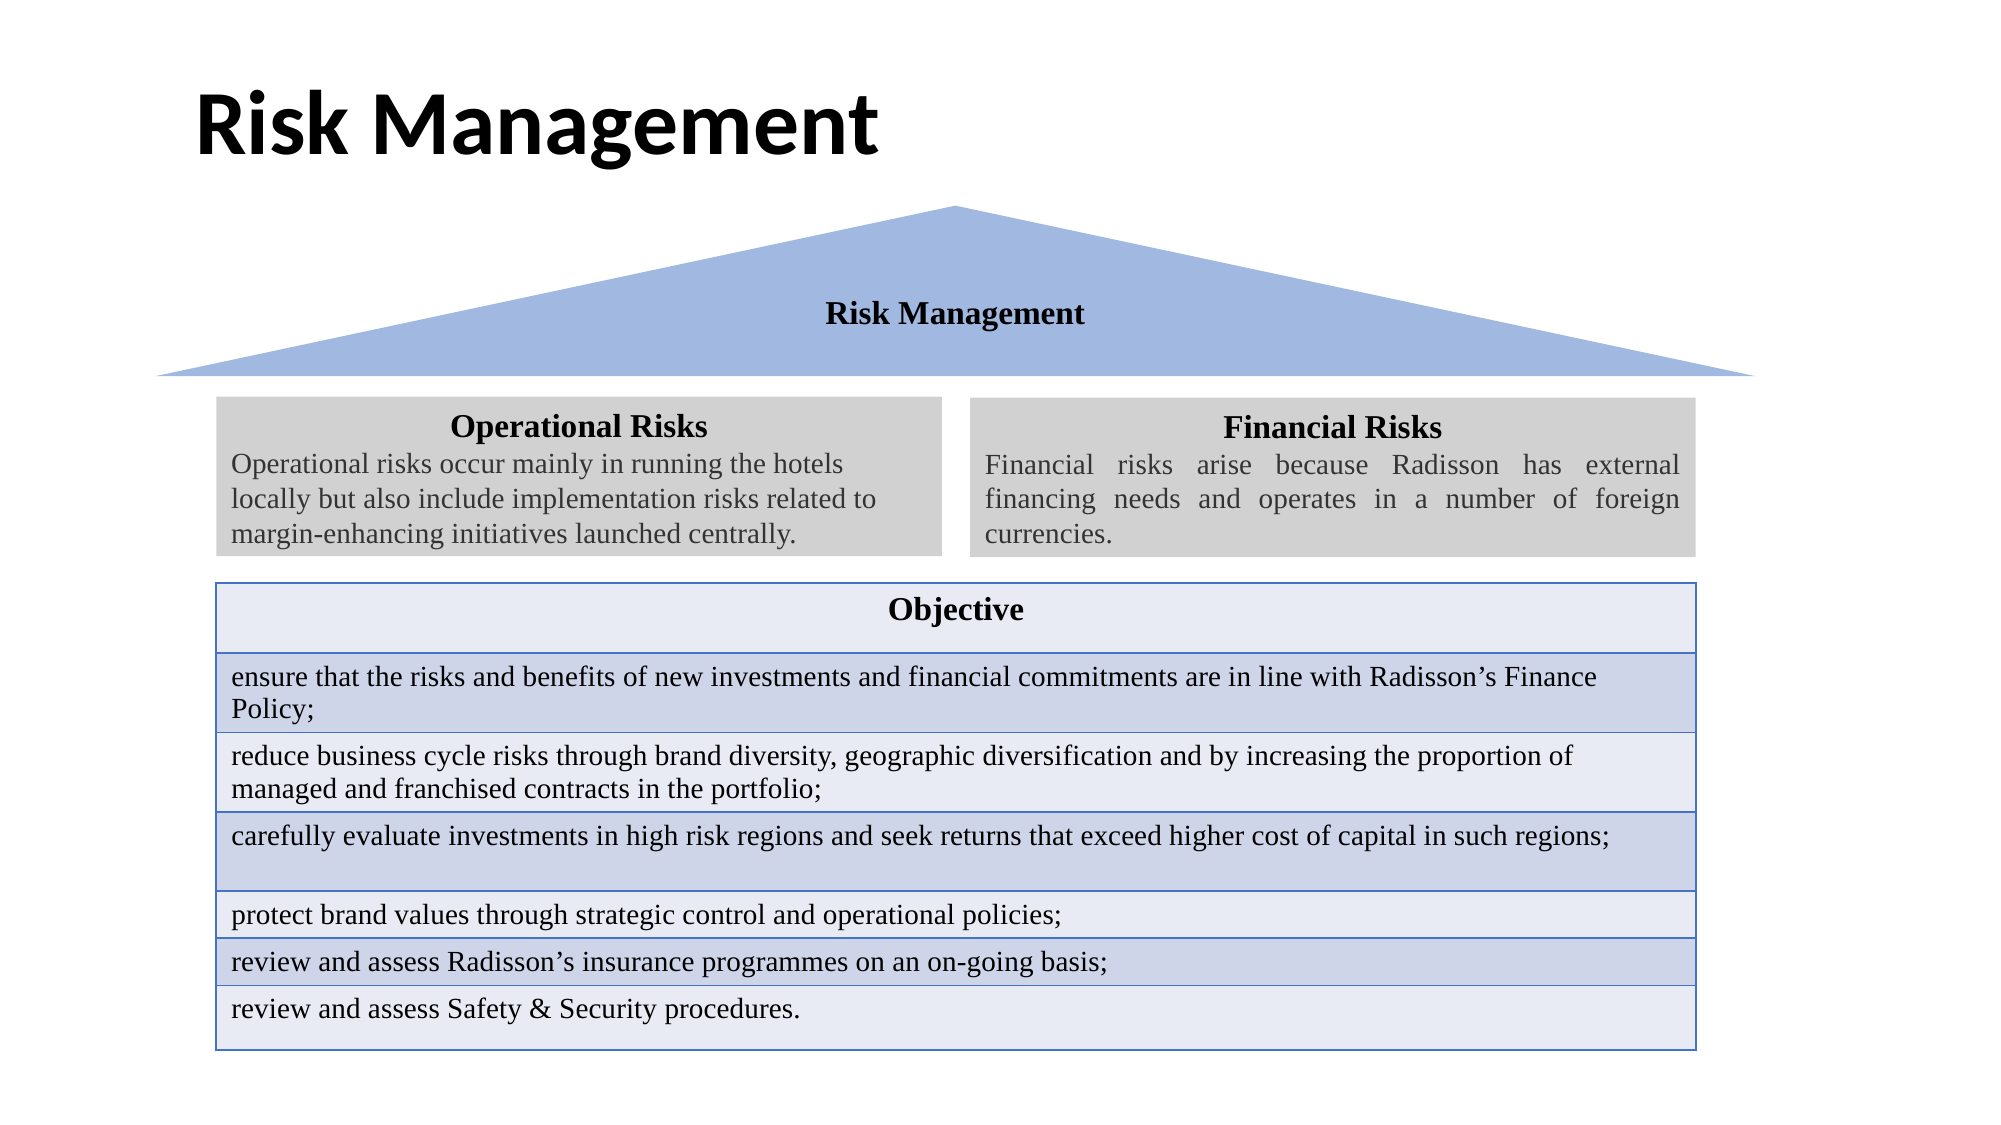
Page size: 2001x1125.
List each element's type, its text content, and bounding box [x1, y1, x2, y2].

table_cell review and assess Safety & Security procedures. [217, 986, 1695, 1049]
table_header Objective [217, 584, 1695, 652]
table_cell review and assess Radisson’s insurance programmes on an on-going basis; [217, 939, 1695, 985]
text_box Financial Risks Financial risks arise because Radisson has external financing needs and operates in a number of foreign currencies. [970, 397, 1696, 558]
table_cell ensure that the risks and benefits of new investments and financial commitments are in line with Radisson’s Finance Policy; [217, 654, 1695, 732]
text_box Risk Management [180, 46, 1660, 203]
table_cell protect brand values through strategic control and operational policies; [217, 892, 1695, 937]
text_box Operational Risks Operational risks occur mainly in running the hotels locally but also include implementation risks related to margin-enhancing initiatives launched centrally. [216, 396, 942, 557]
table_cell reduce business cycle risks through brand diversity, geographic diversification and by increasing the proportion of managed and franchised contracts in the portfolio; [217, 733, 1695, 811]
text_box Risk Management [155, 205, 1756, 377]
table_cell carefully evaluate investments in high risk regions and seek returns that exceed higher cost of capital in such regions; [217, 813, 1695, 890]
